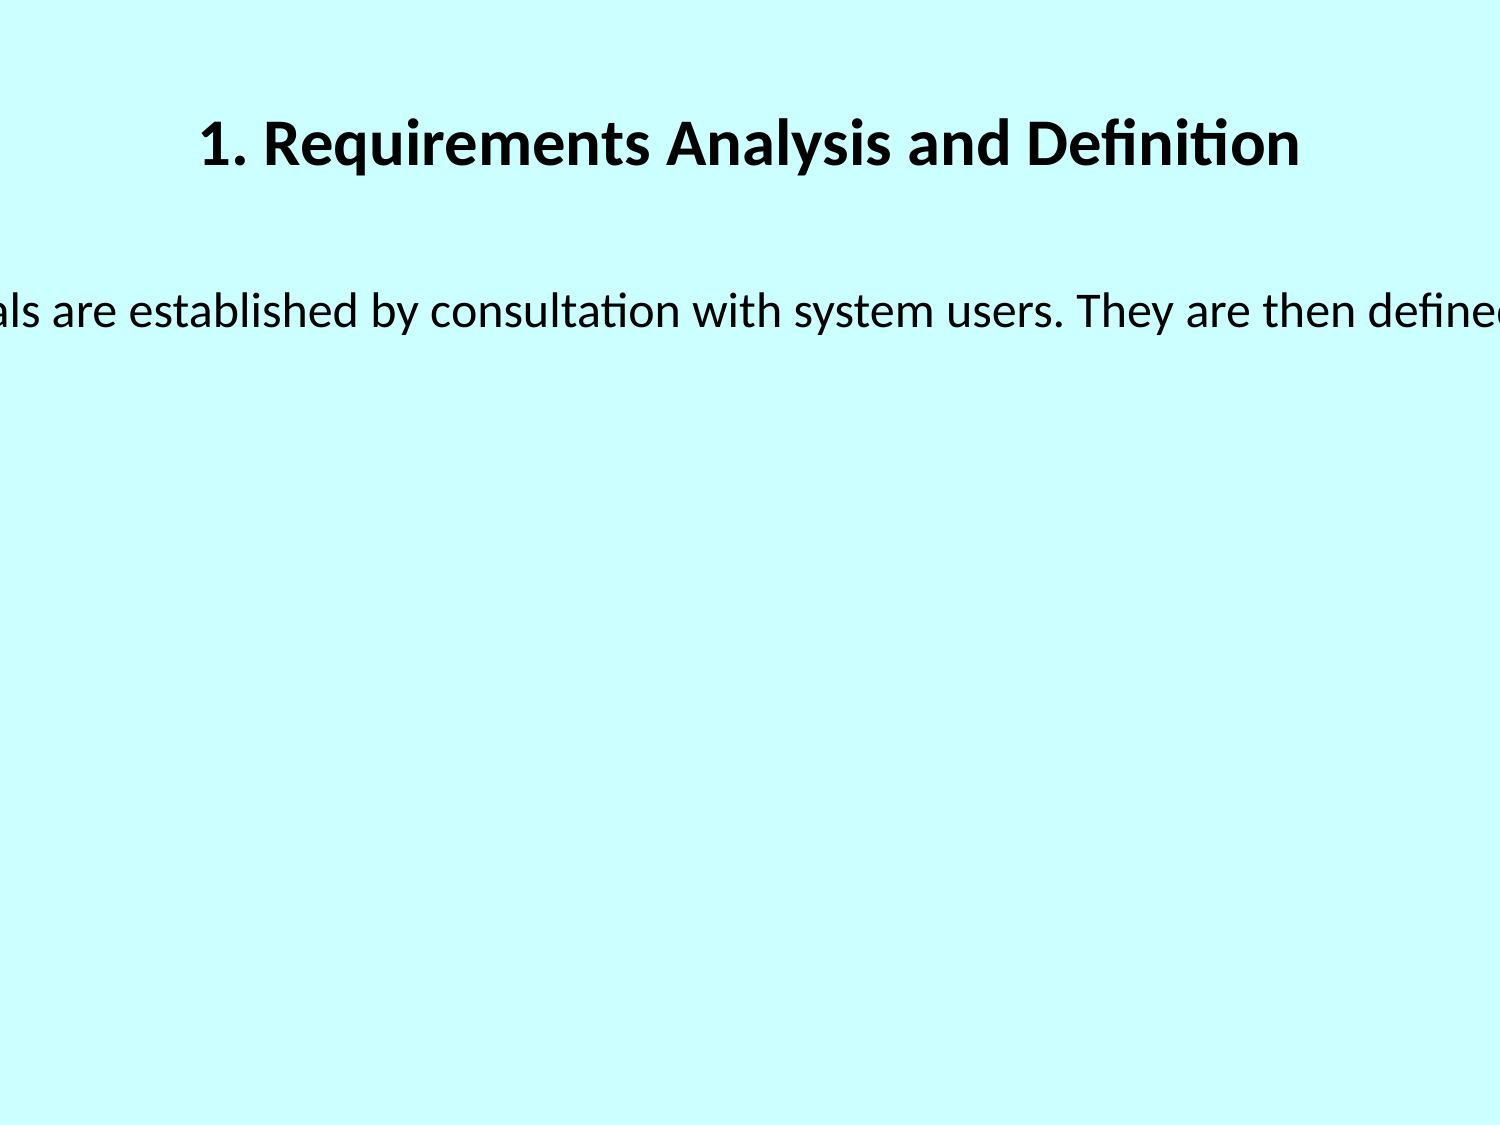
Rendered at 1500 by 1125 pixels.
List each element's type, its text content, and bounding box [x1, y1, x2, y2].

text_box The system’s services, constraints, and goals are established by consultation with system users. They are then defined in detail and serve as a system specification. [0, 224, 1500, 345]
title 1. Requirements Analysis and Definition [75, 45, 1425, 224]
